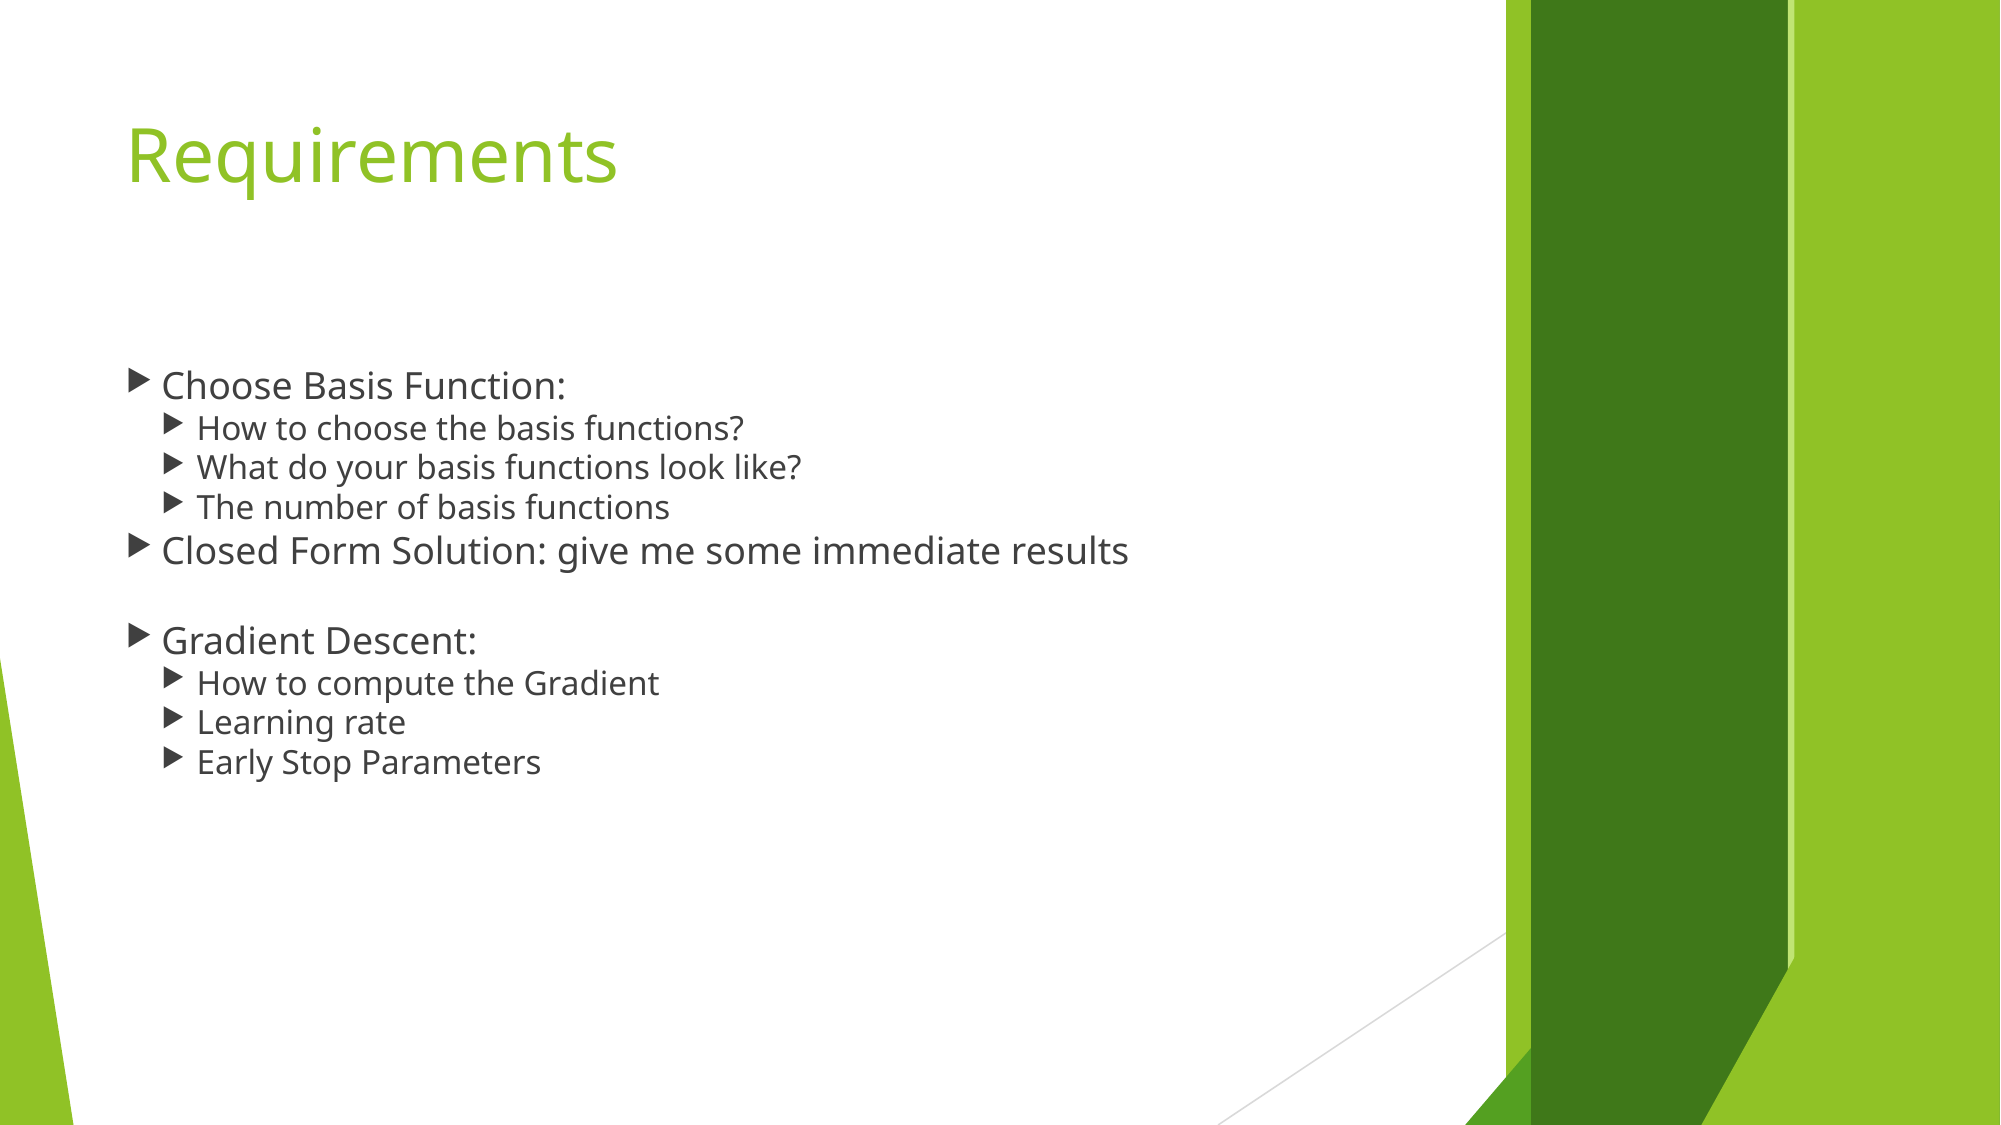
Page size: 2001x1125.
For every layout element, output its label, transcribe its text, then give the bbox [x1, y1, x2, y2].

text_box Choose Basis Function: How to choose the basis functions? What do your basis functions look like? The number of basis functions Closed Form Solution: give me some immediate results Gradient Descent: How to compute the Gradient Learning rate Early Stop Parameters [111, 354, 1522, 991]
text_box Requirements [111, 99, 1522, 317]
